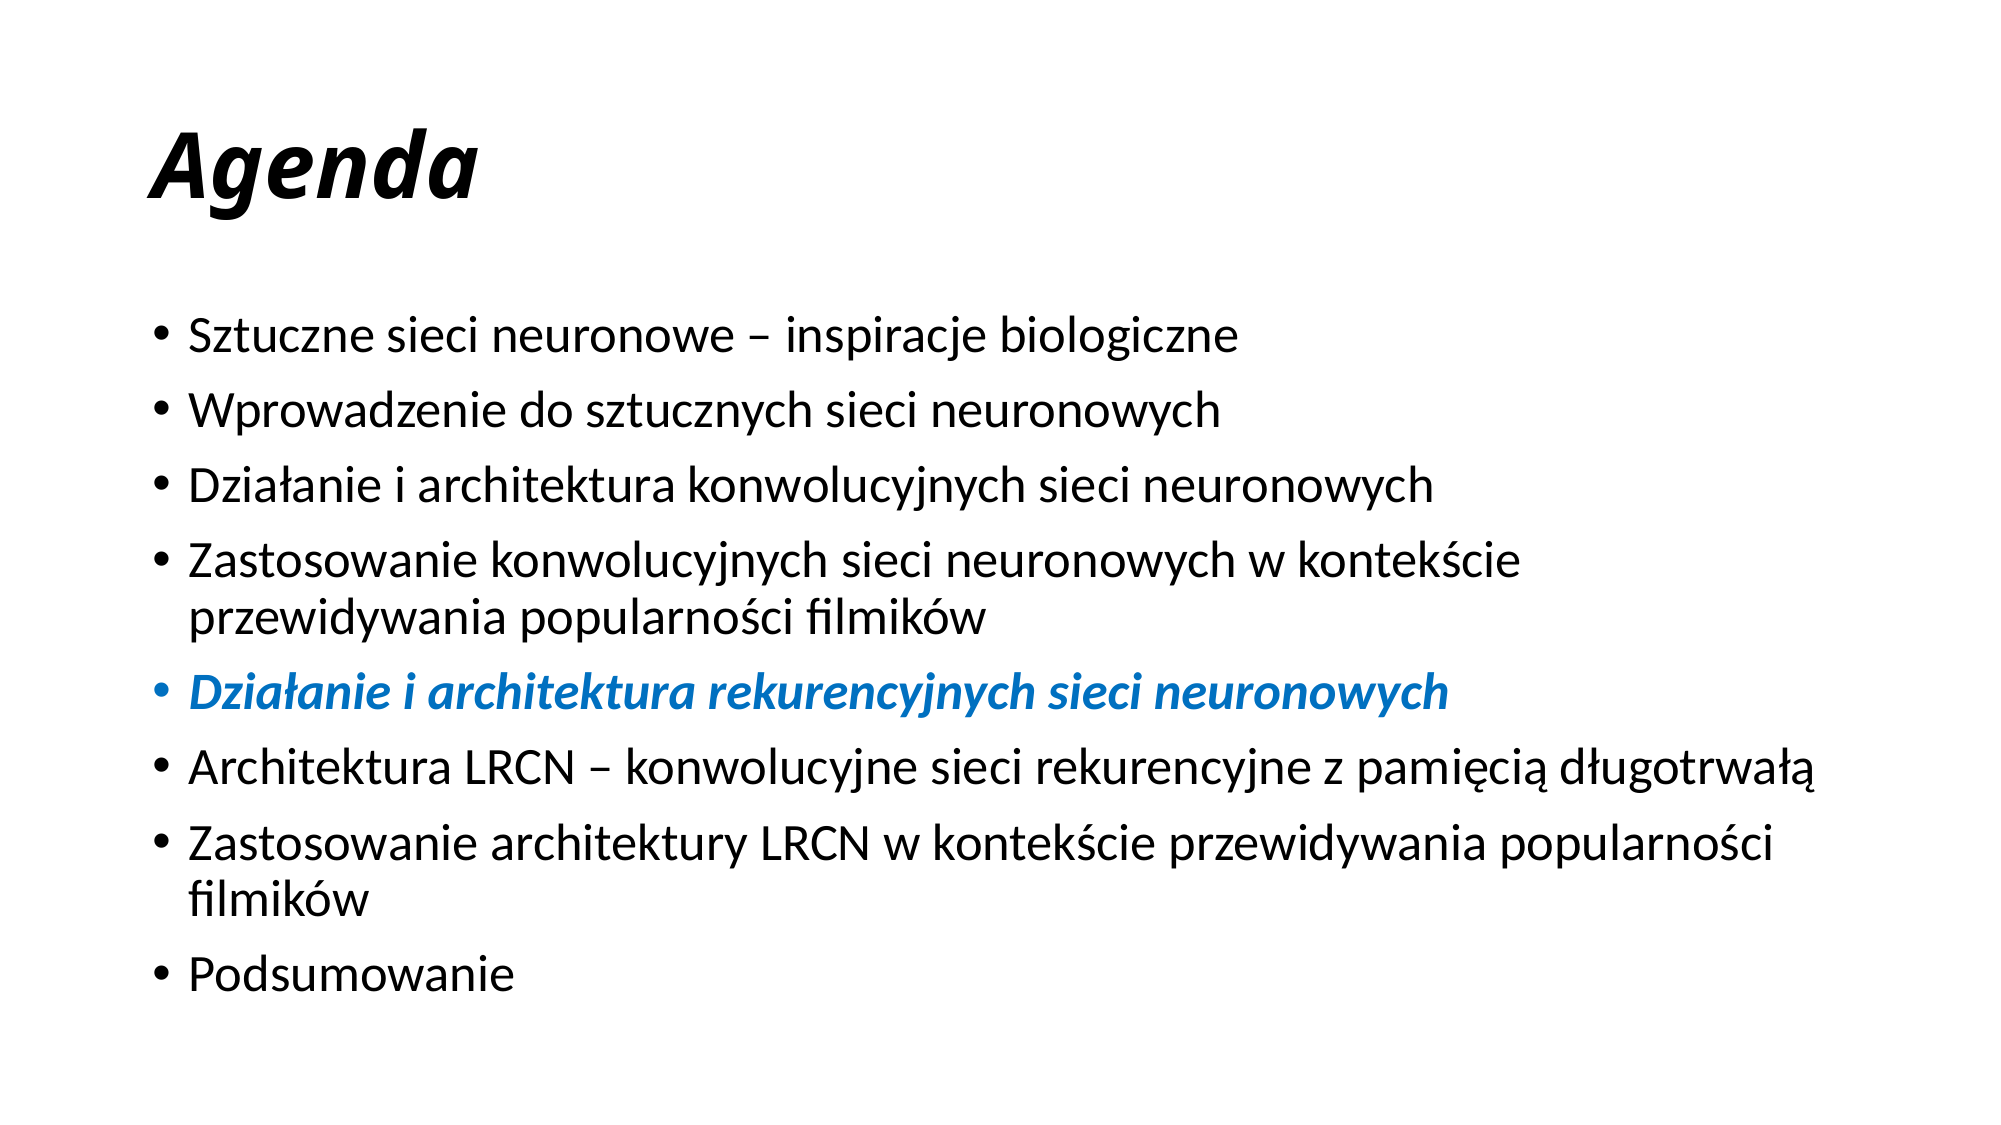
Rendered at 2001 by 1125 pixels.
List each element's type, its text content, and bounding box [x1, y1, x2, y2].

list Sztuczne sieci neuronowe – inspiracje biologiczne Wprowadzenie do sztucznych sieci neuronowych Działanie i architektura konwolucyjnych sieci neuronowych Zastosowanie konwolucyjnych sieci neuronowych w kontekście przewidywania popularności filmików Działanie i architektura rekurencyjnych sieci neuronowych Architektura LRCN – konwolucyjne sieci rekurencyjne z pamięcią długotrwałą Zastosowanie architektury LRCN w kontekście przewidywania popularności filmików Podsumowanie [137, 299, 1863, 1014]
title Agenda [137, 59, 1863, 278]
